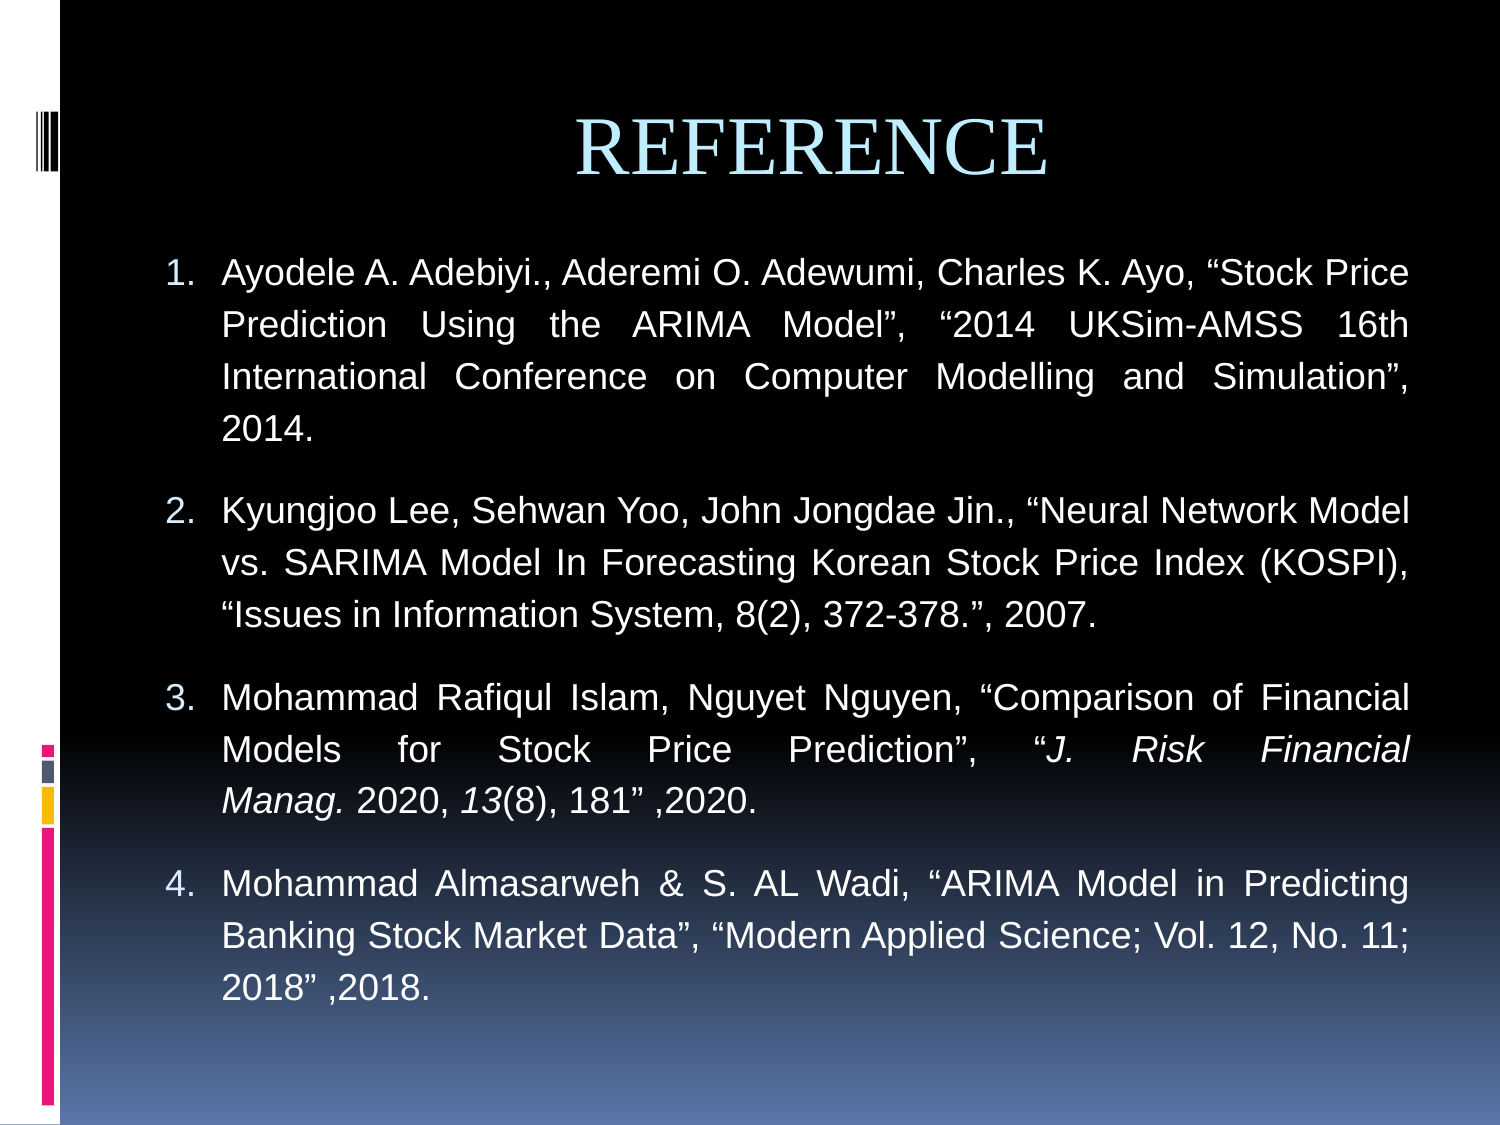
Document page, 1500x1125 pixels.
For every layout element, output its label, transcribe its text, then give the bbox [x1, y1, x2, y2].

list Ayodele A. Adebiyi., Aderemi O. Adewumi, Charles K. Ayo, “Stock Price Prediction Using the ARIMA Model”, “2014 UKSim-AMSS 16th International Conference on Computer Modelling and Simulation”, 2014. Kyungjoo Lee, Sehwan Yoo, John Jongdae Jin., “Neural Network Model vs. SARIMA Model In Forecasting Korean Stock Price Index (KOSPI), “Issues in Information System, 8(2), 372-378.”, 2007. Mohammad Rafiqul Islam, Nguyet Nguyen, “Comparison of Financial Models for Stock Price Prediction”, “J. Risk Financial Manag. 2020, 13(8), 181” ,2020. Mohammad Almasarweh & S. AL Wadi, “ARIMA Model in Predicting Banking Stock Market Data”, “Modern Applied Science; Vol. 12, No. 11; 2018” ,2018. [150, 234, 1425, 1073]
title REFERENCE [150, 84, 1425, 234]
